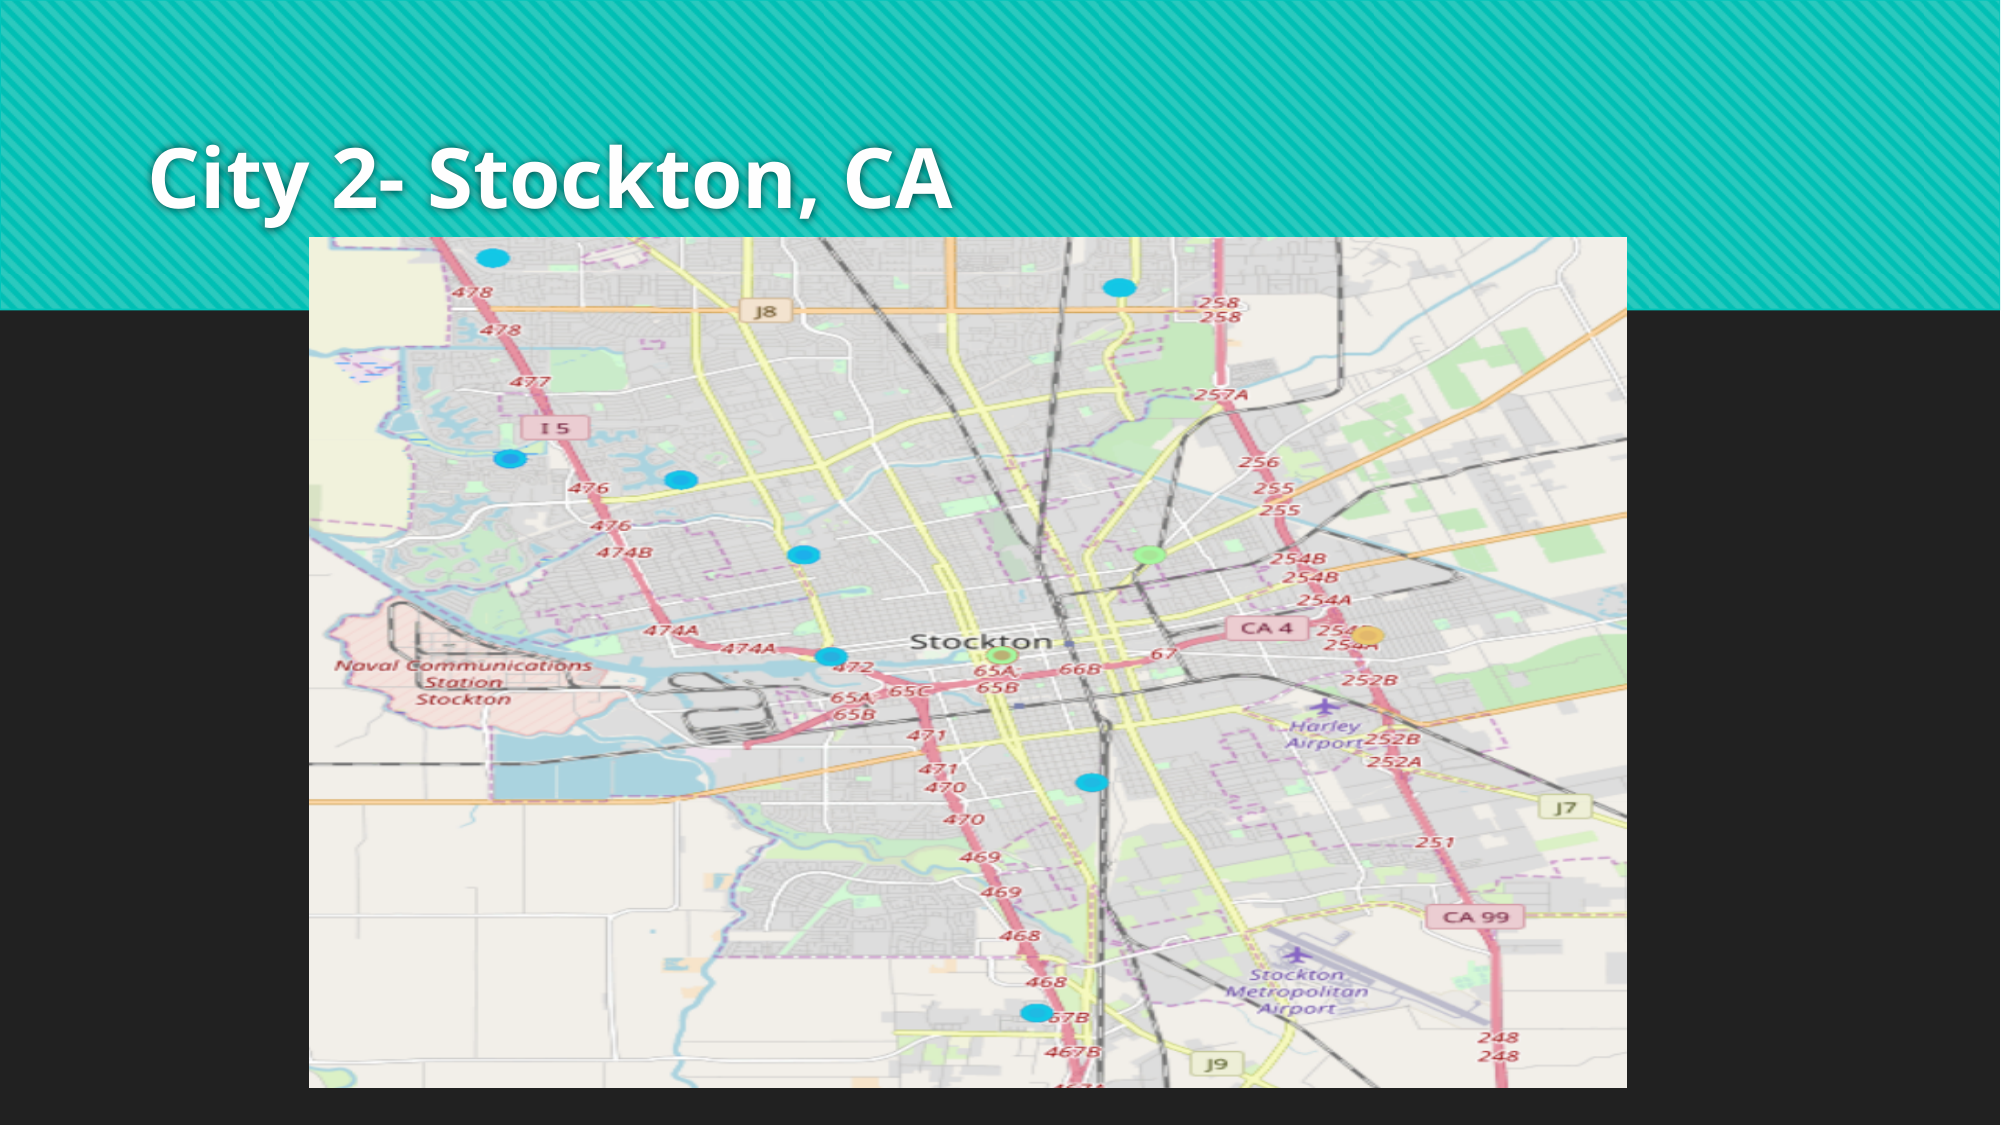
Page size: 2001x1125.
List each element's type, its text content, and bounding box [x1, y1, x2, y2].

picture [309, 237, 1627, 1088]
title City 2- Stockton, CA [132, 73, 1868, 233]
